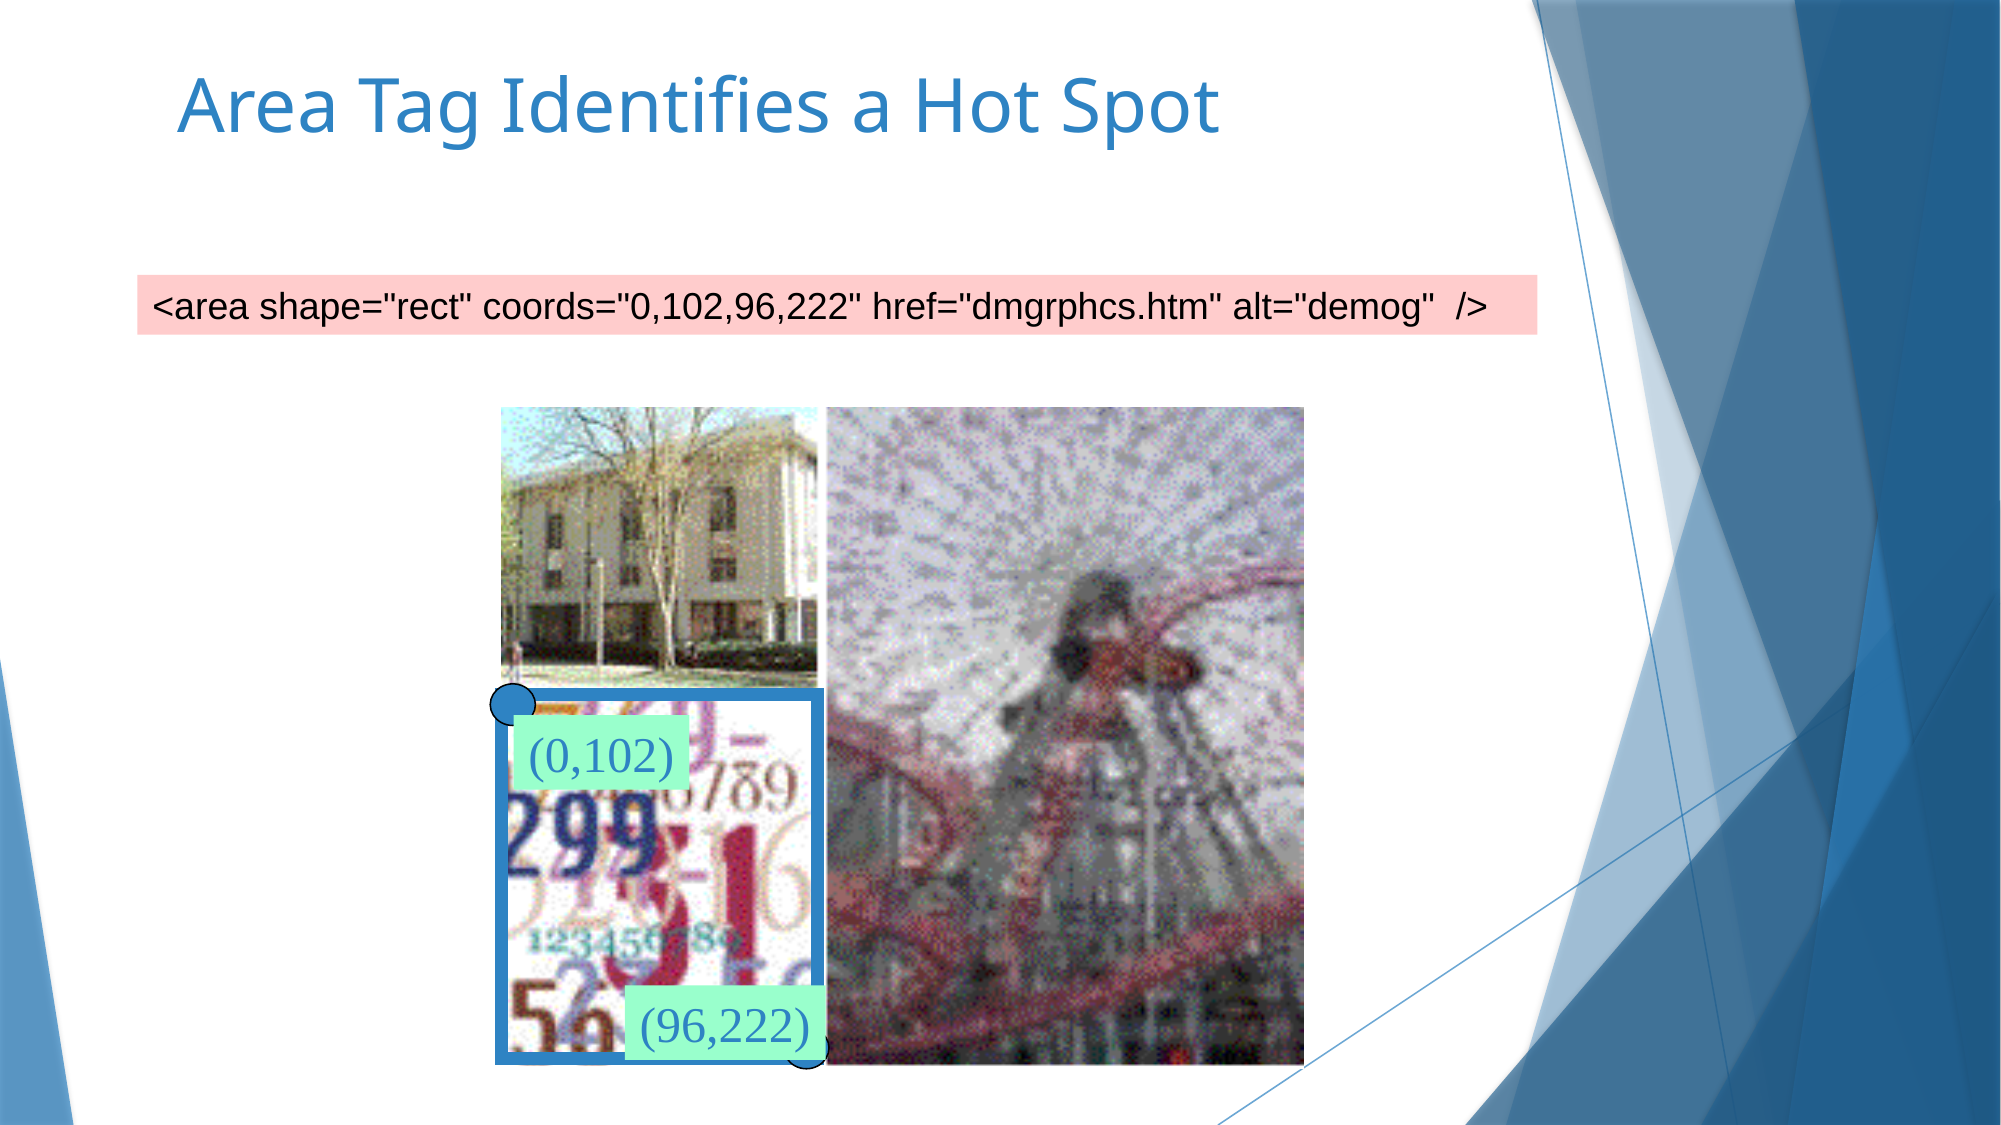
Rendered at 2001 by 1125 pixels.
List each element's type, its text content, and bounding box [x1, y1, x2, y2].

text_box Area Tag Identifies a Hot Spot [162, 50, 1438, 238]
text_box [136, 274, 1538, 1070]
